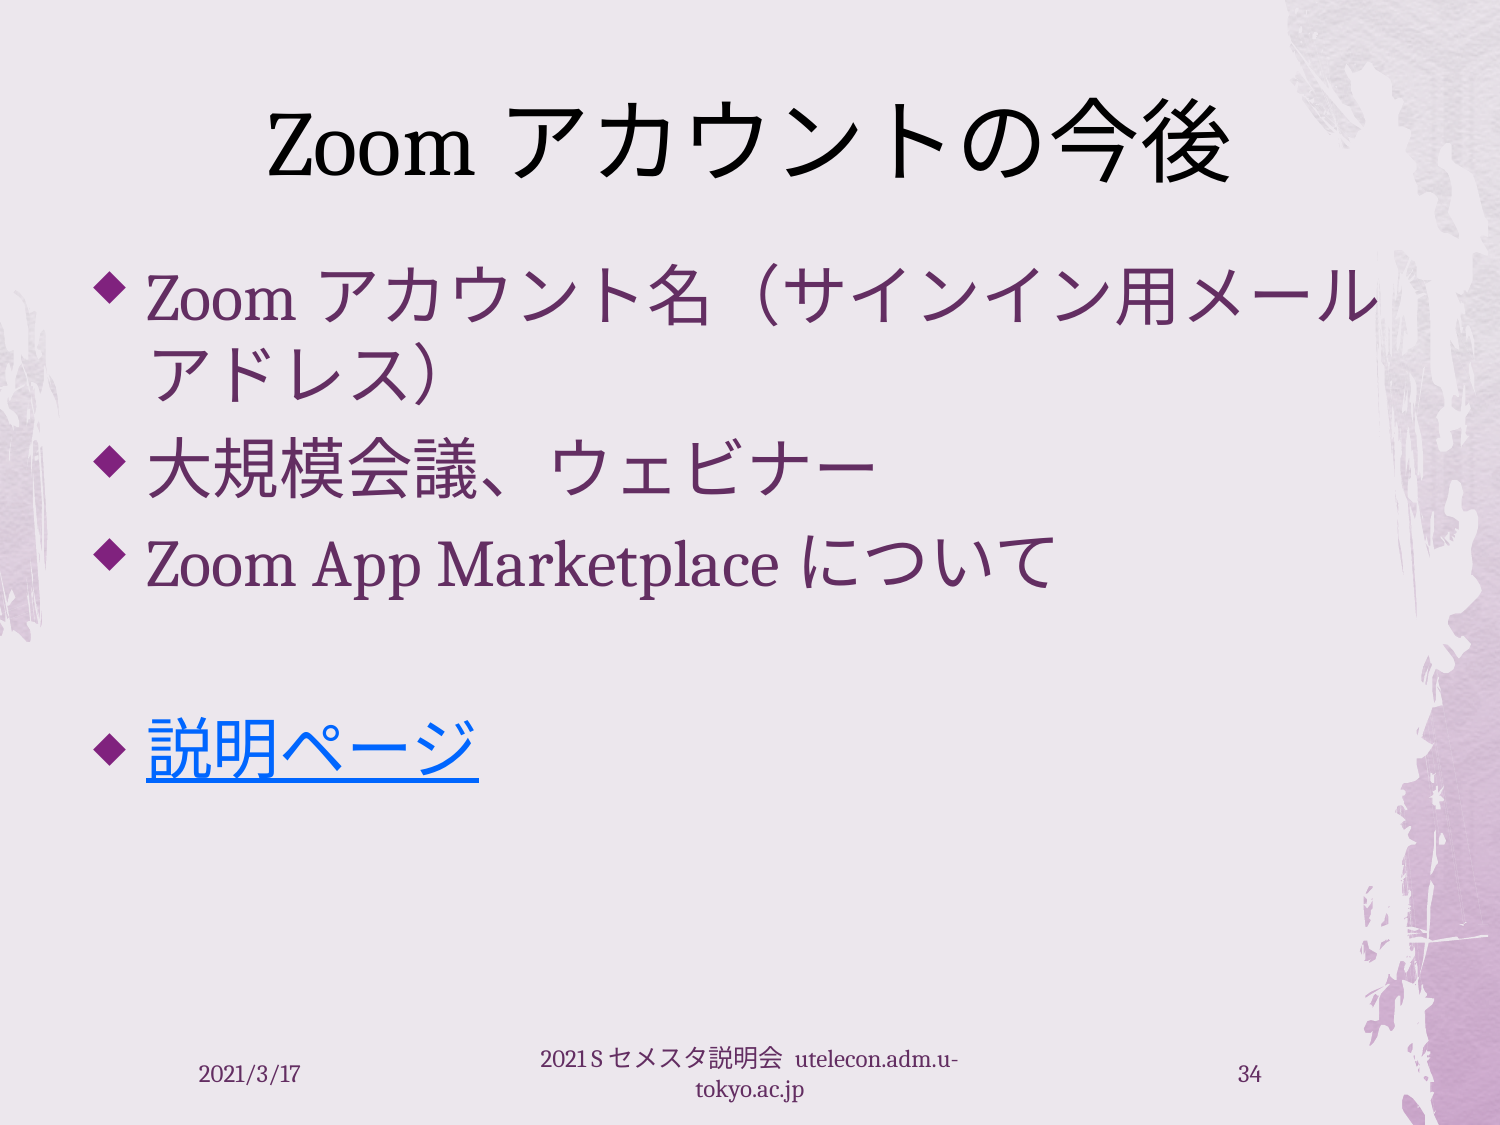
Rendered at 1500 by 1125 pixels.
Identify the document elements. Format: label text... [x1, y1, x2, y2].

footer 2021 Sセメスタ説明会 utelecon.adm.u-tokyo.ac.jp [512, 1042, 988, 1103]
title Zoomアカウントの今後 [75, 45, 1425, 233]
list Zoomアカウント名（サインイン用メールアドレス） 大規模会議、ウェビナー Zoom App Marketplaceについて 説明ページ [75, 246, 1425, 989]
slide_number 34 [1074, 1042, 1425, 1103]
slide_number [75, 1042, 425, 1103]
